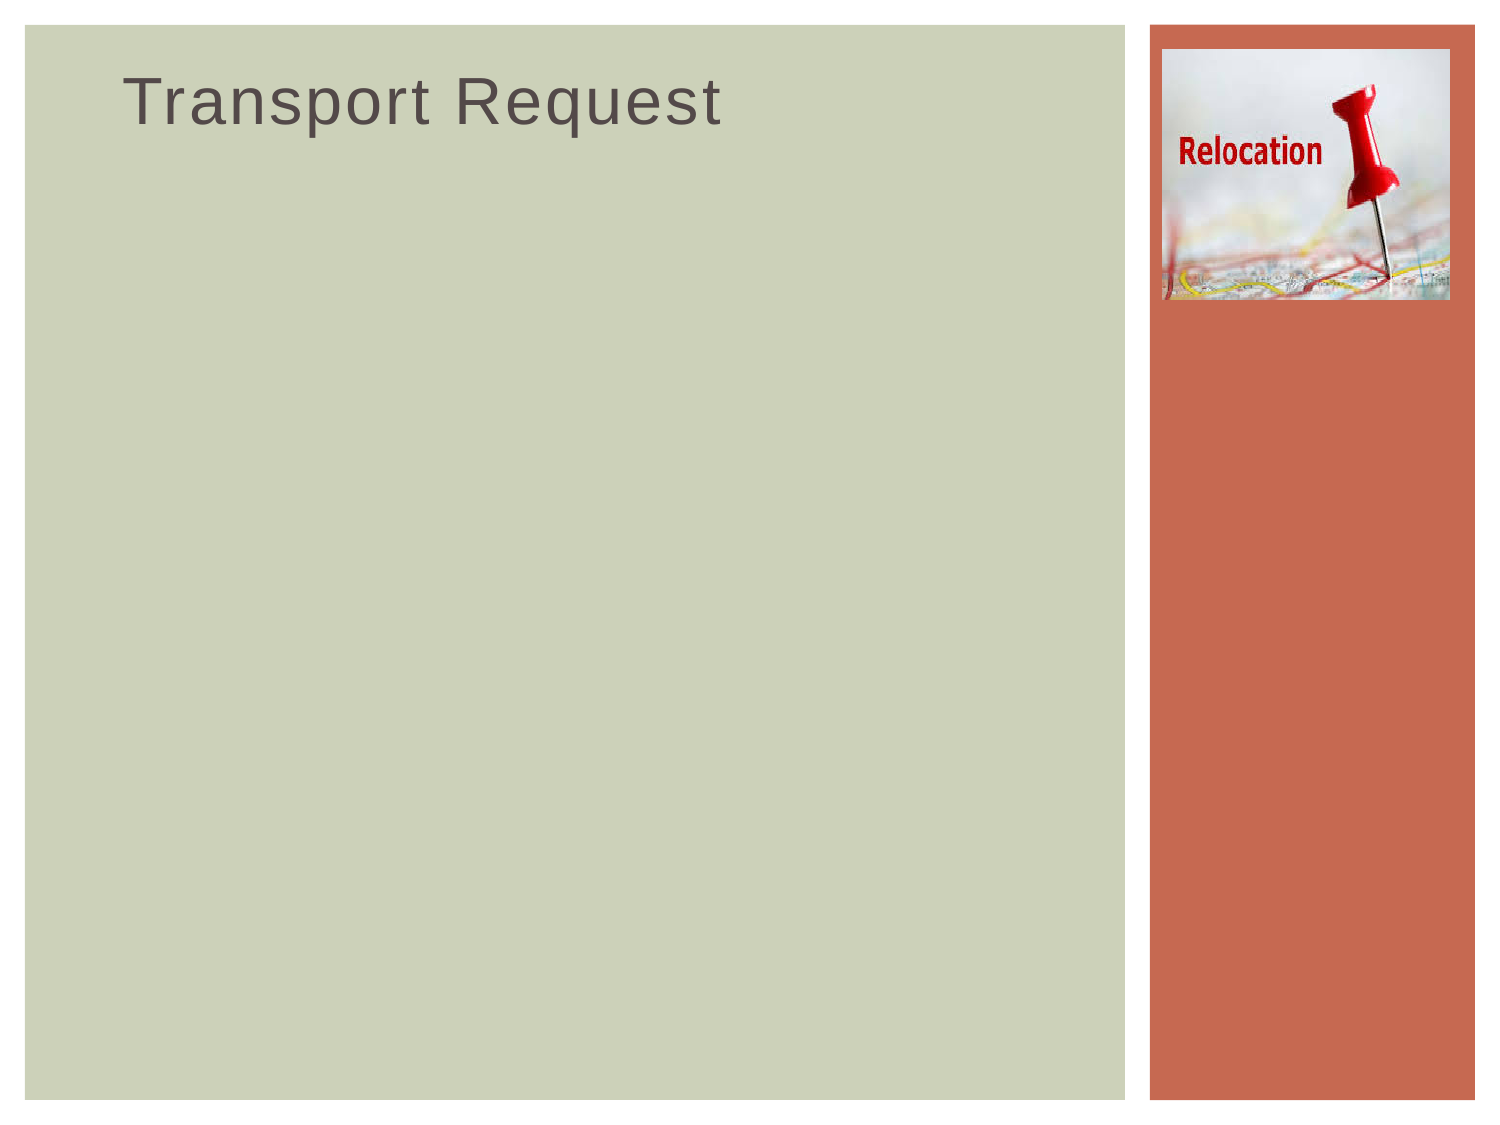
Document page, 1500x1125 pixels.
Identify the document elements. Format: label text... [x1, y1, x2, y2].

picture [1162, 49, 1451, 301]
list Transport Request [99, 50, 1063, 1011]
